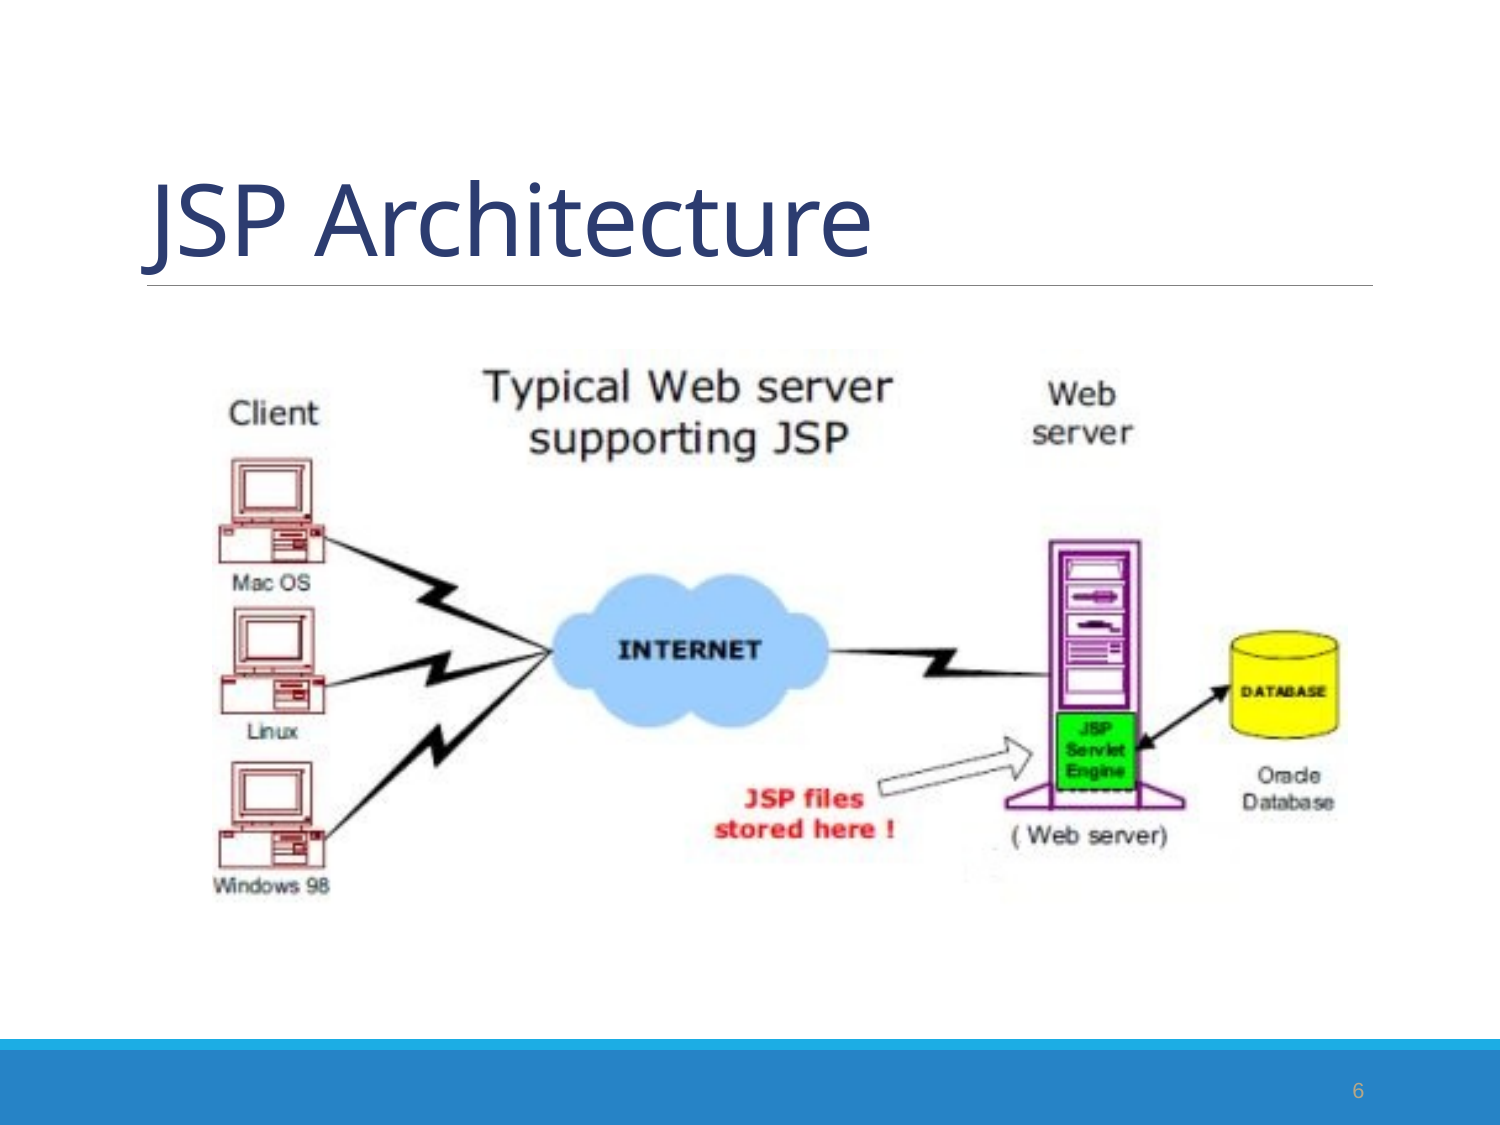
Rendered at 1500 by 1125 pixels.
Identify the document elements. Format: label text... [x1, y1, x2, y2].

title JSP Architecture [134, 47, 1373, 285]
picture [211, 349, 1348, 913]
slide_number 6 [1217, 1059, 1380, 1120]
